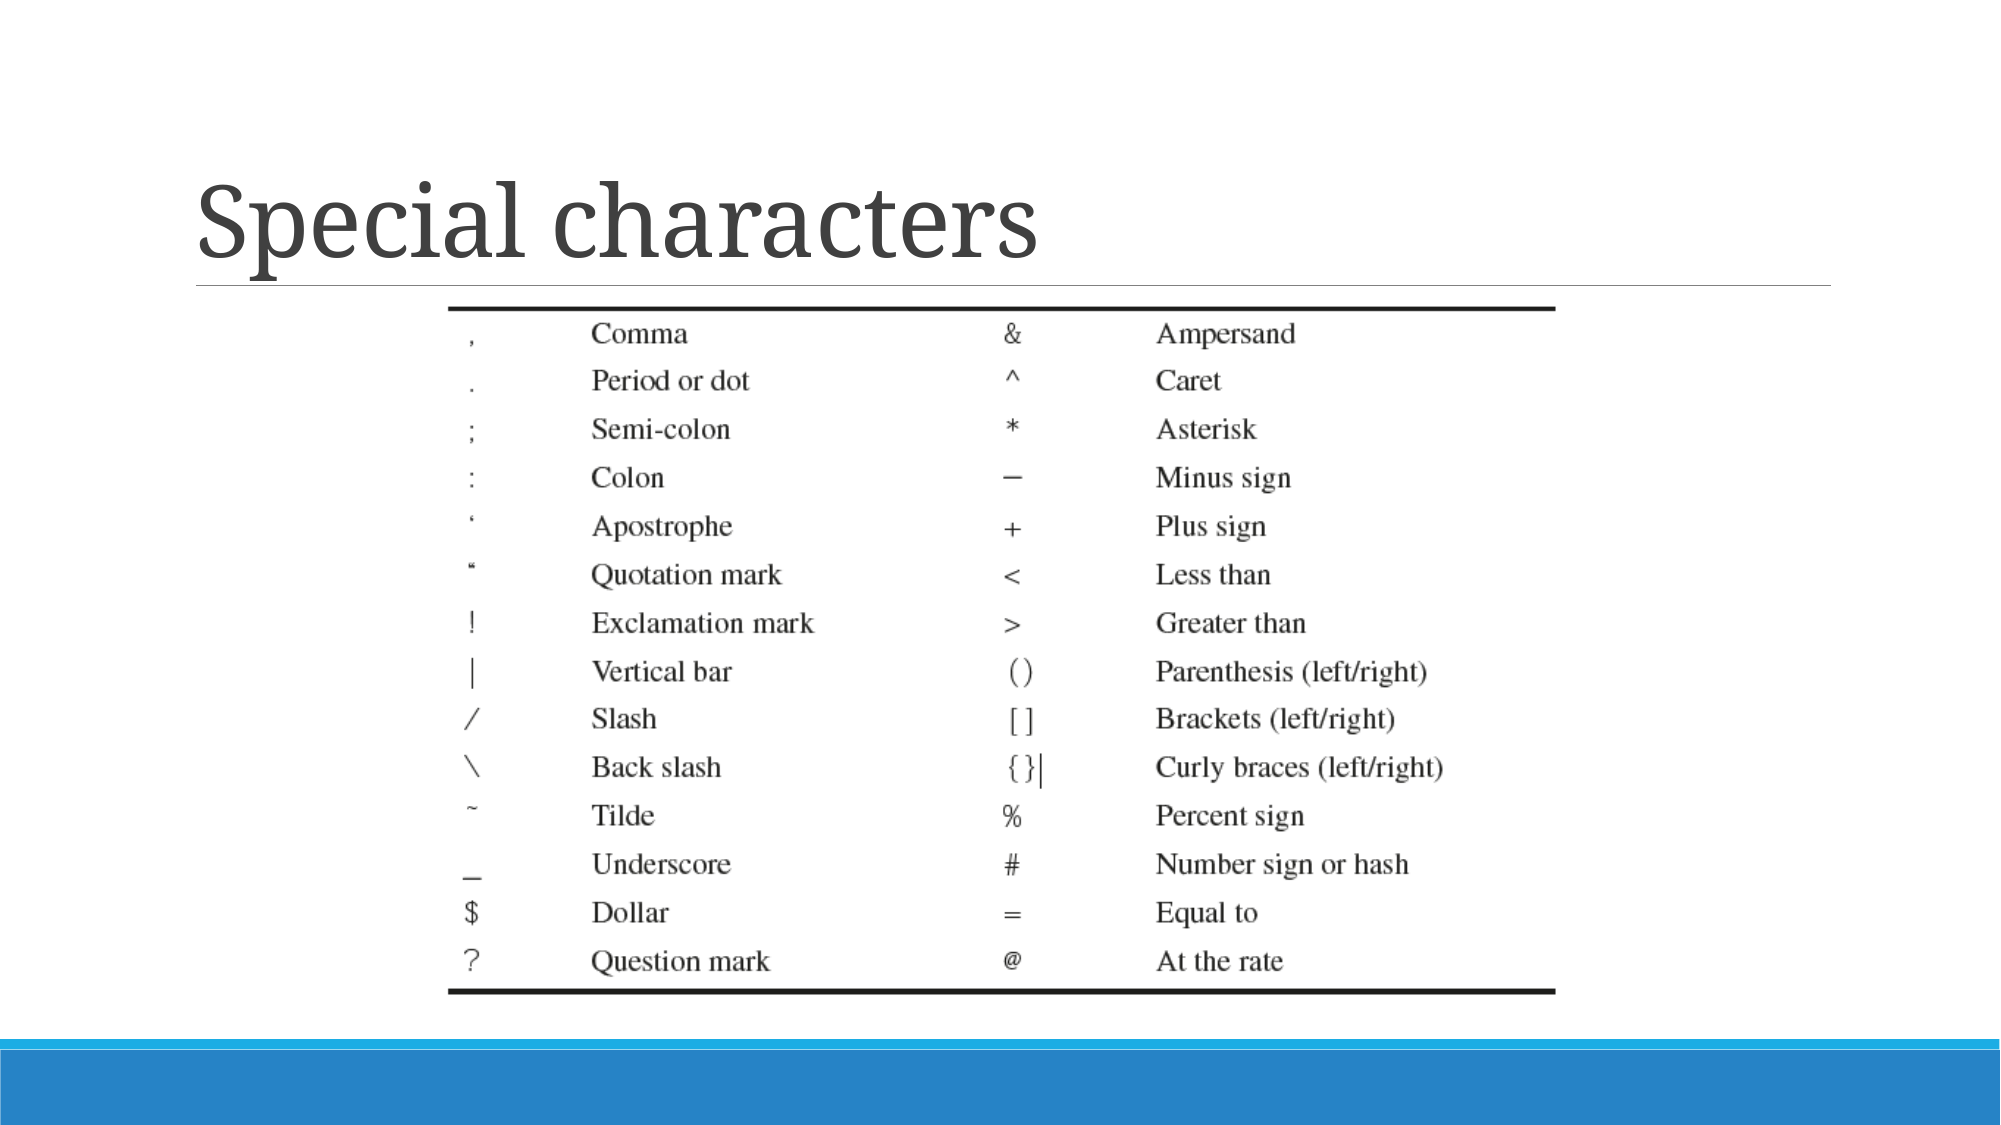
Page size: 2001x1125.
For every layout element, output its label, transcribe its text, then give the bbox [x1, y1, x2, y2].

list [440, 301, 1570, 1006]
title Special characters [180, 47, 1830, 285]
